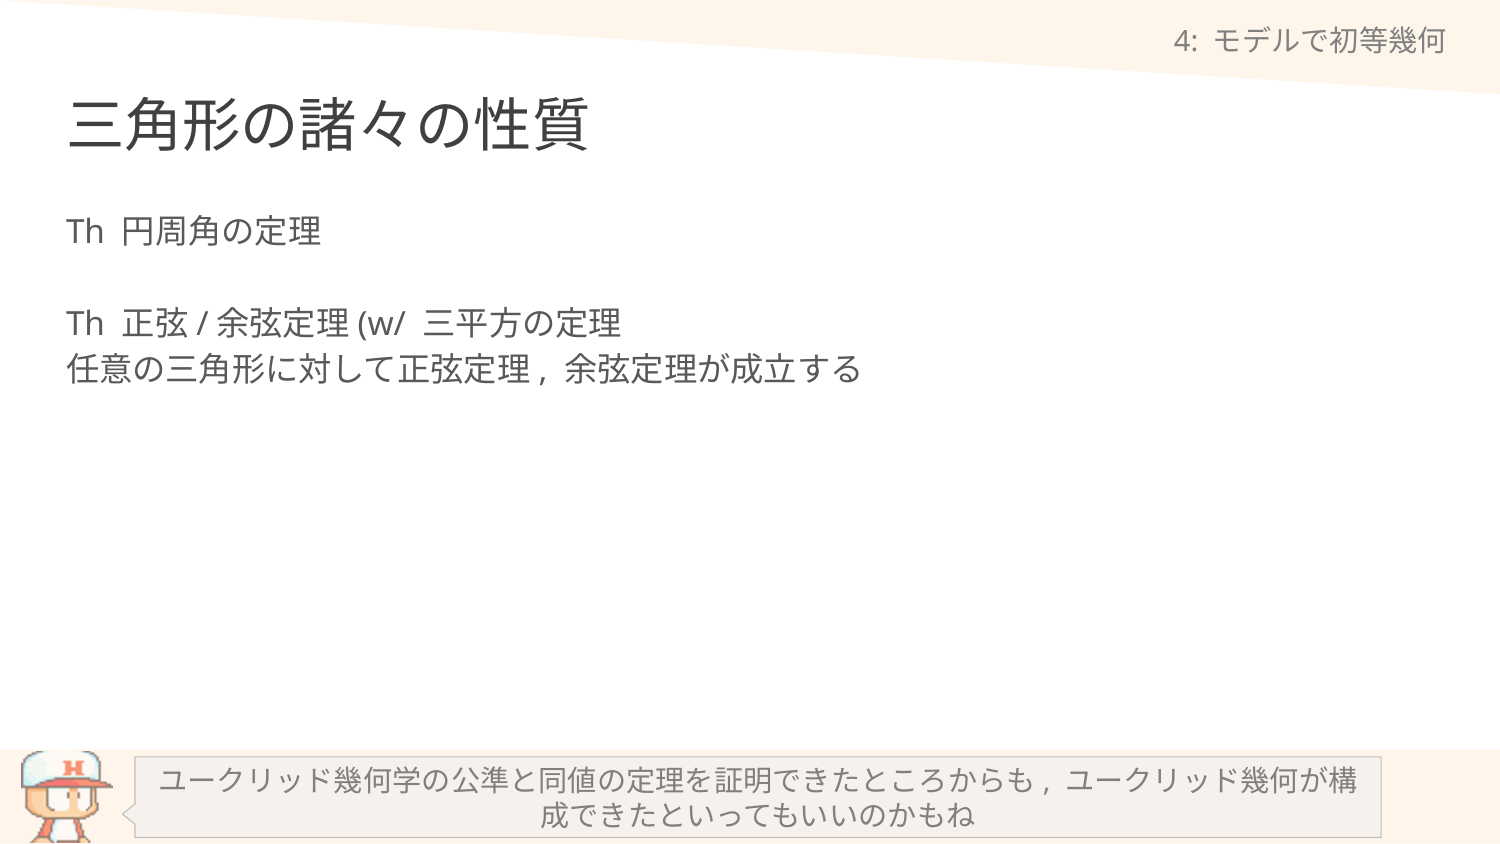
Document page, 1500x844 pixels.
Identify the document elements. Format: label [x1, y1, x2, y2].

text_box [0, 0, 1500, 844]
